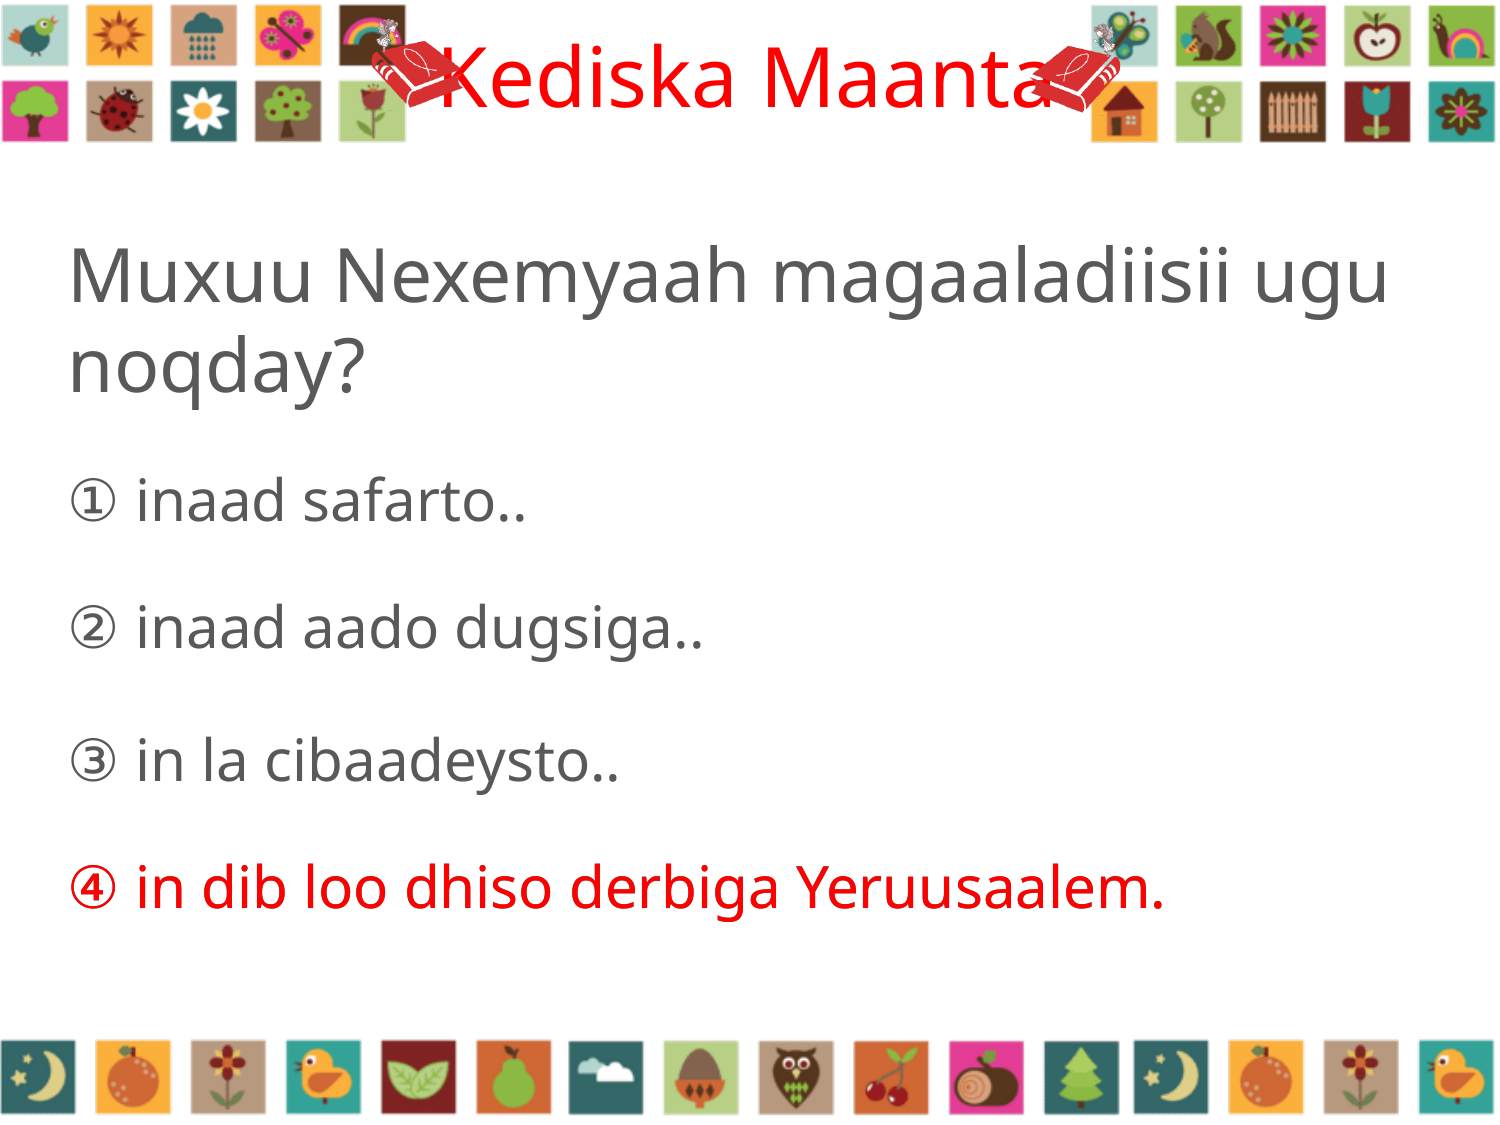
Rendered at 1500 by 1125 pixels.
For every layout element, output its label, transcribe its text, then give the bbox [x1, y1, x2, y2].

text_box Muxuu Nexemyaah magaaladiisii ugu noqday? [53, 219, 1436, 415]
picture [998, 3, 1500, 150]
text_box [0, 1028, 1500, 1118]
text_box ① inaad safarto.. [53, 456, 1436, 541]
text_box ② inaad aado dugsiga.. [53, 582, 1436, 668]
text_box ④ in dib loo dhiso derbiga Yeruusaalem. [53, 842, 1483, 928]
text_box ③ in la cibaadeysto.. [53, 716, 1483, 801]
text_box Kediska Maanta [425, 16, 1078, 131]
picture [0, 3, 496, 150]
